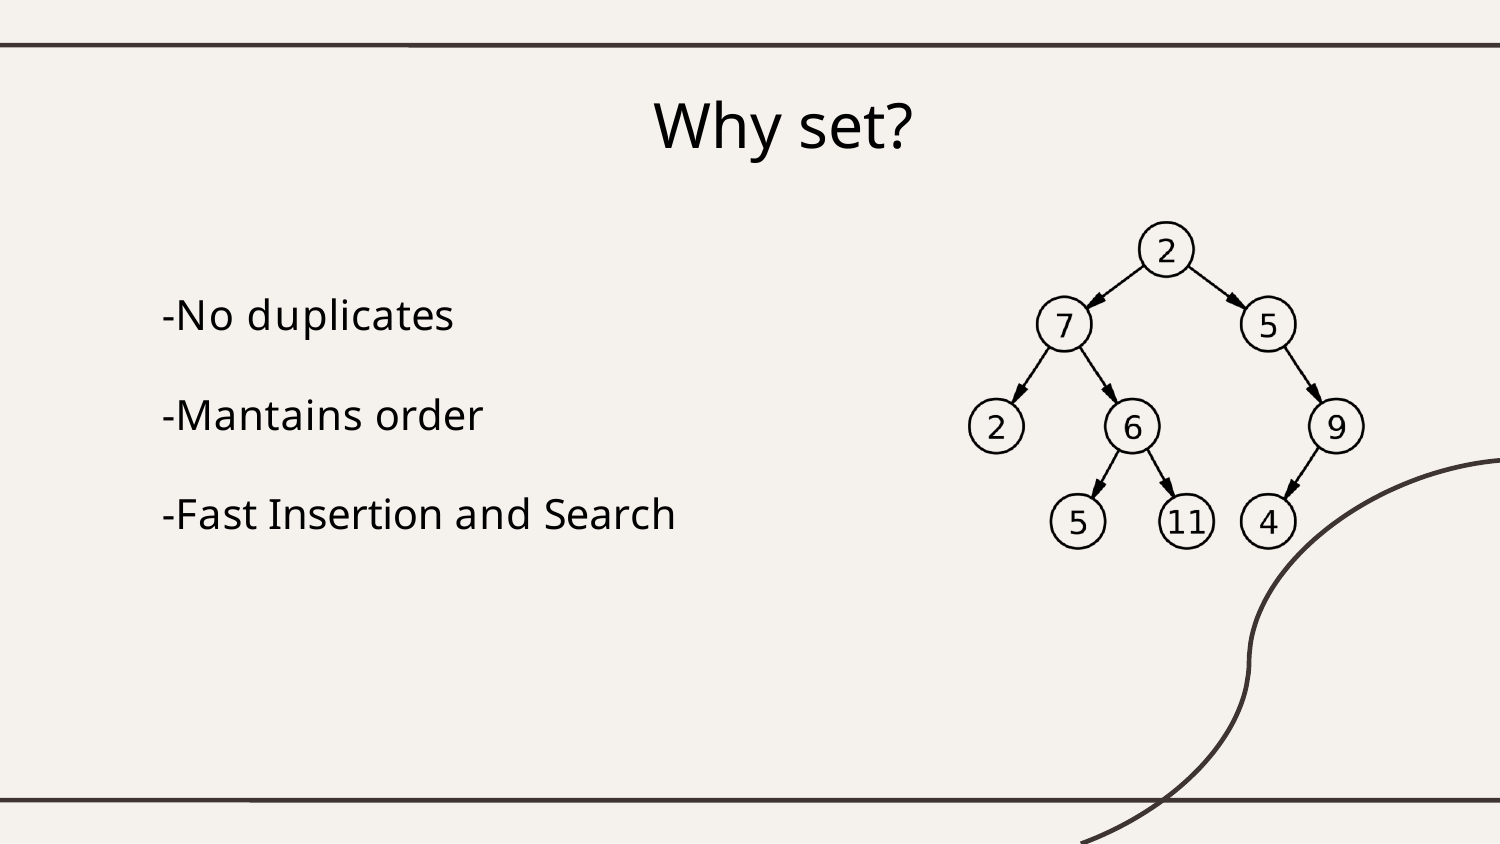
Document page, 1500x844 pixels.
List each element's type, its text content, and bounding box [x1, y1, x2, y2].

text_box -No duplicates -Mantains order -Fast Insertion and Search [159, 286, 711, 539]
picture [962, 215, 1370, 555]
title Why set? [651, 84, 917, 228]
